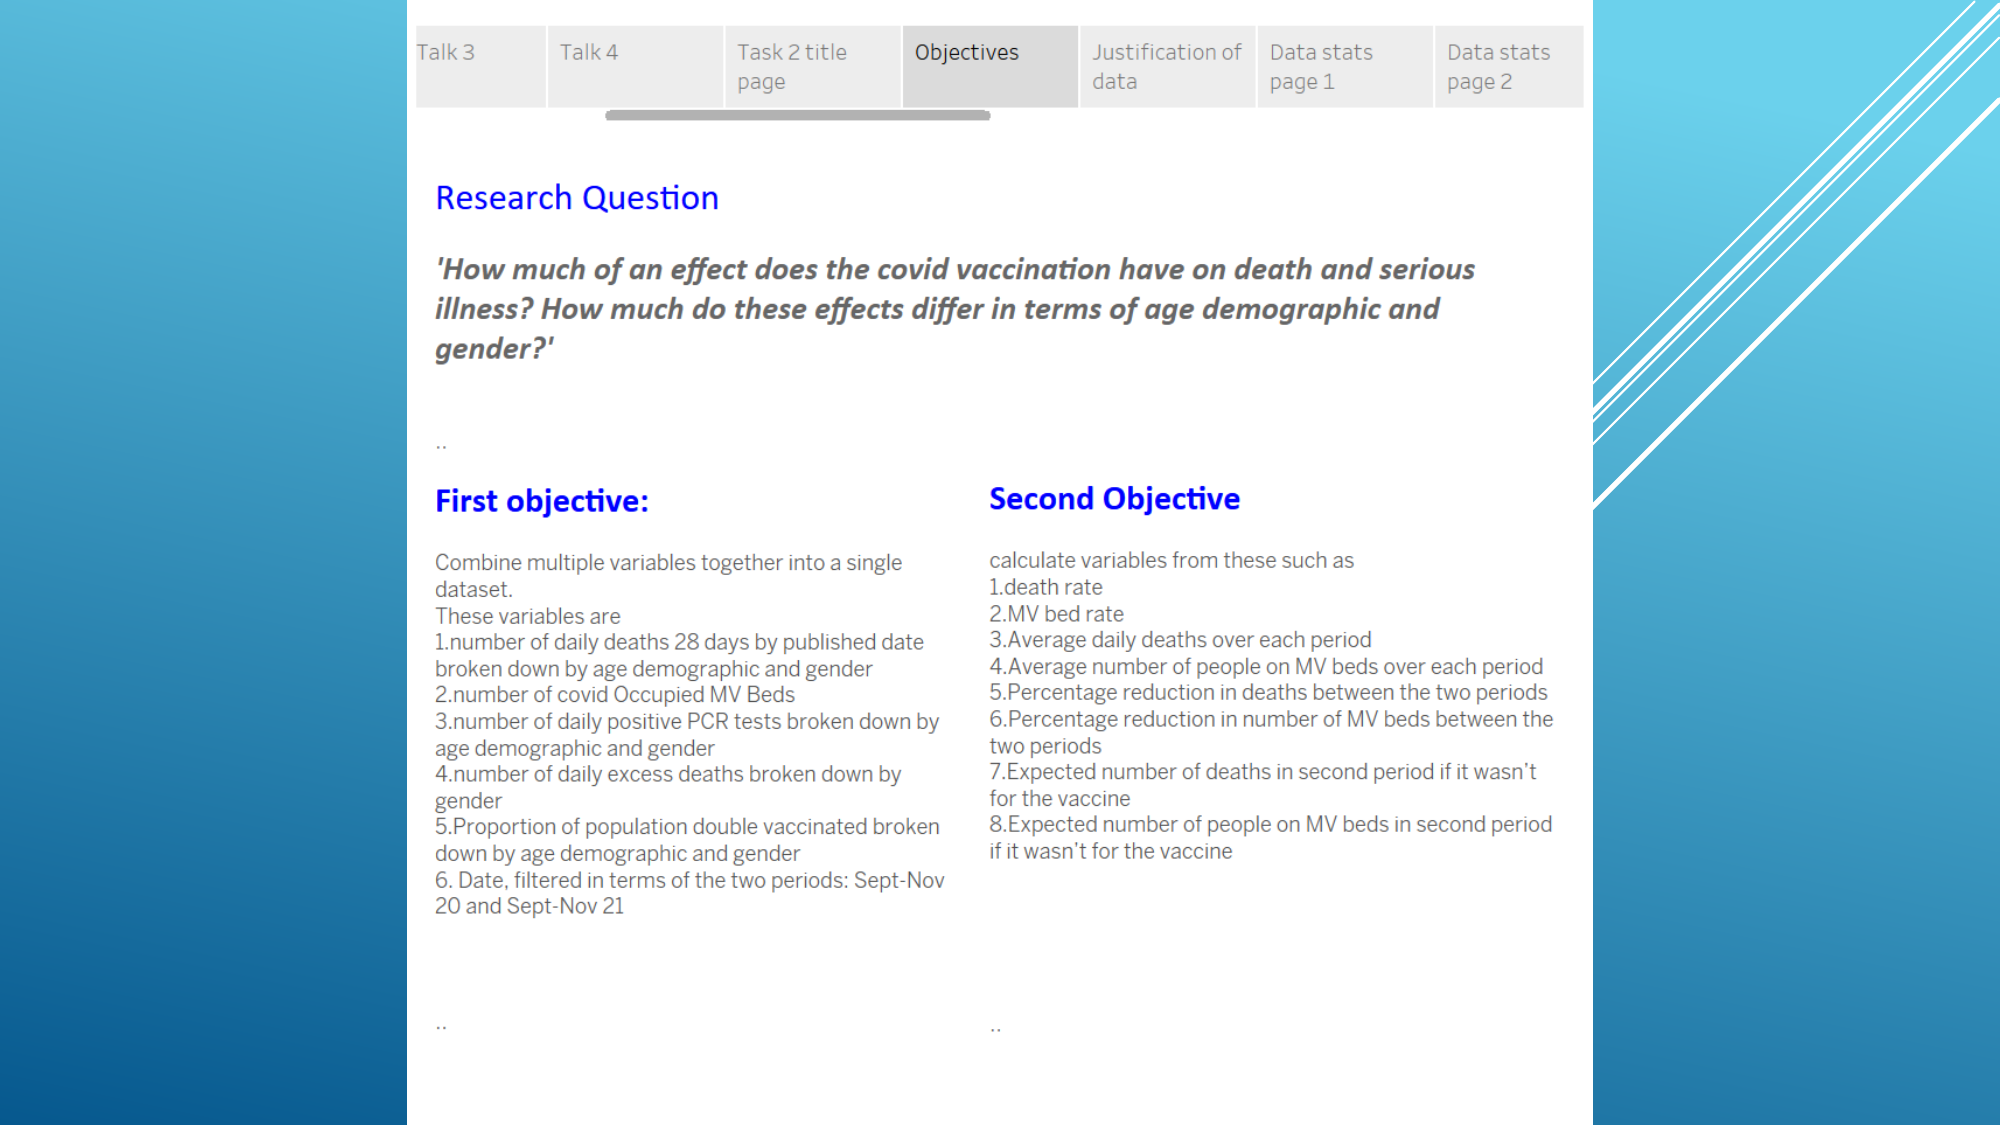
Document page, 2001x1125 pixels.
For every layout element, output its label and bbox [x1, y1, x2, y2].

picture [406, 0, 1594, 1125]
